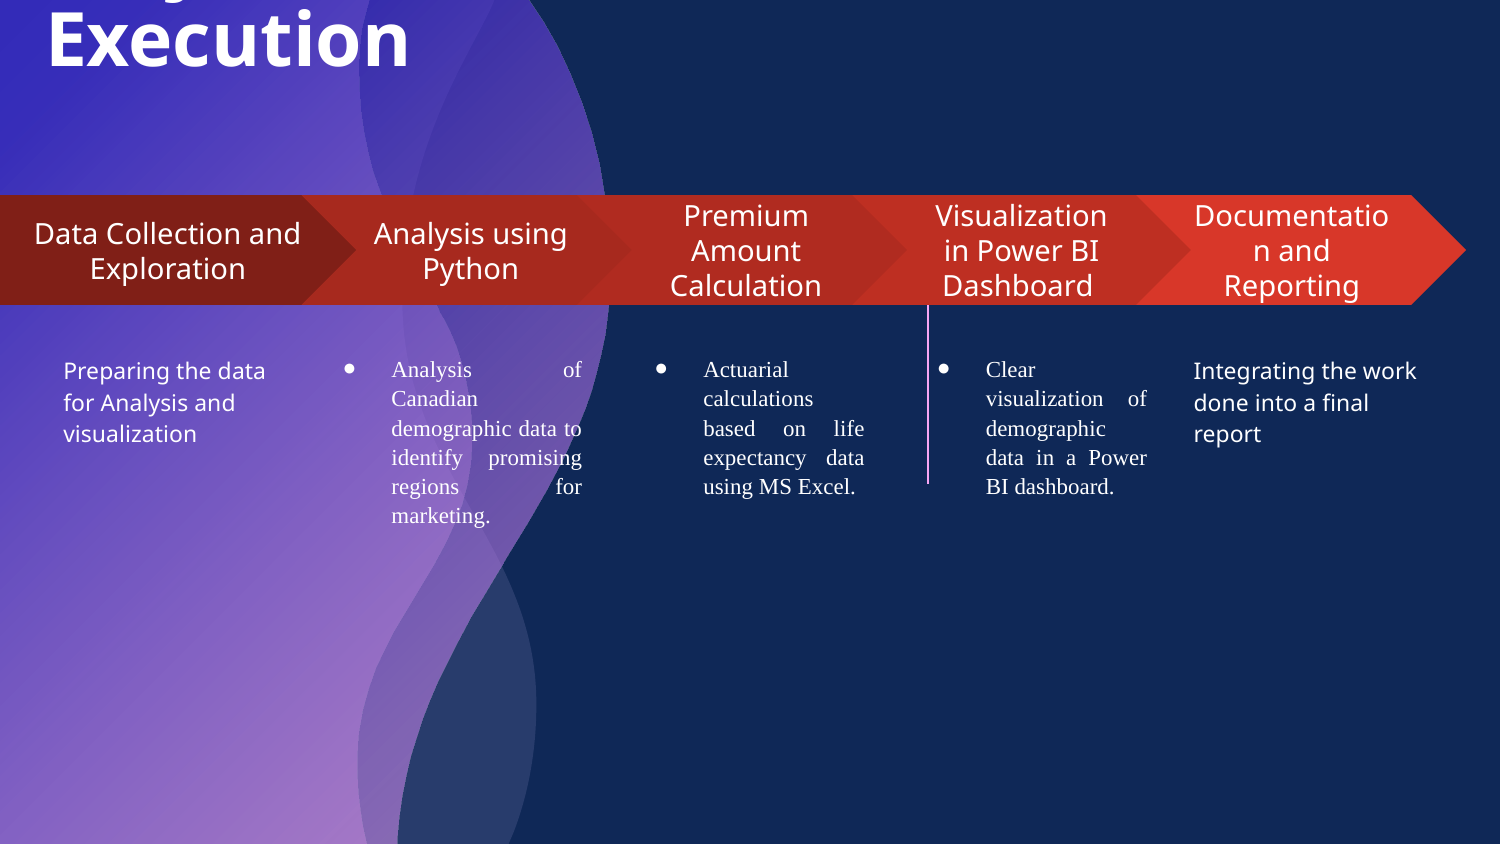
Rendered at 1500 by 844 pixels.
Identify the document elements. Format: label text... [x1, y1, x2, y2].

title Project Execution [33, 18, 615, 88]
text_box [1192, 194, 1467, 724]
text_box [576, 194, 850, 724]
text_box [301, 194, 575, 724]
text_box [852, 194, 1192, 724]
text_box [0, 194, 300, 724]
